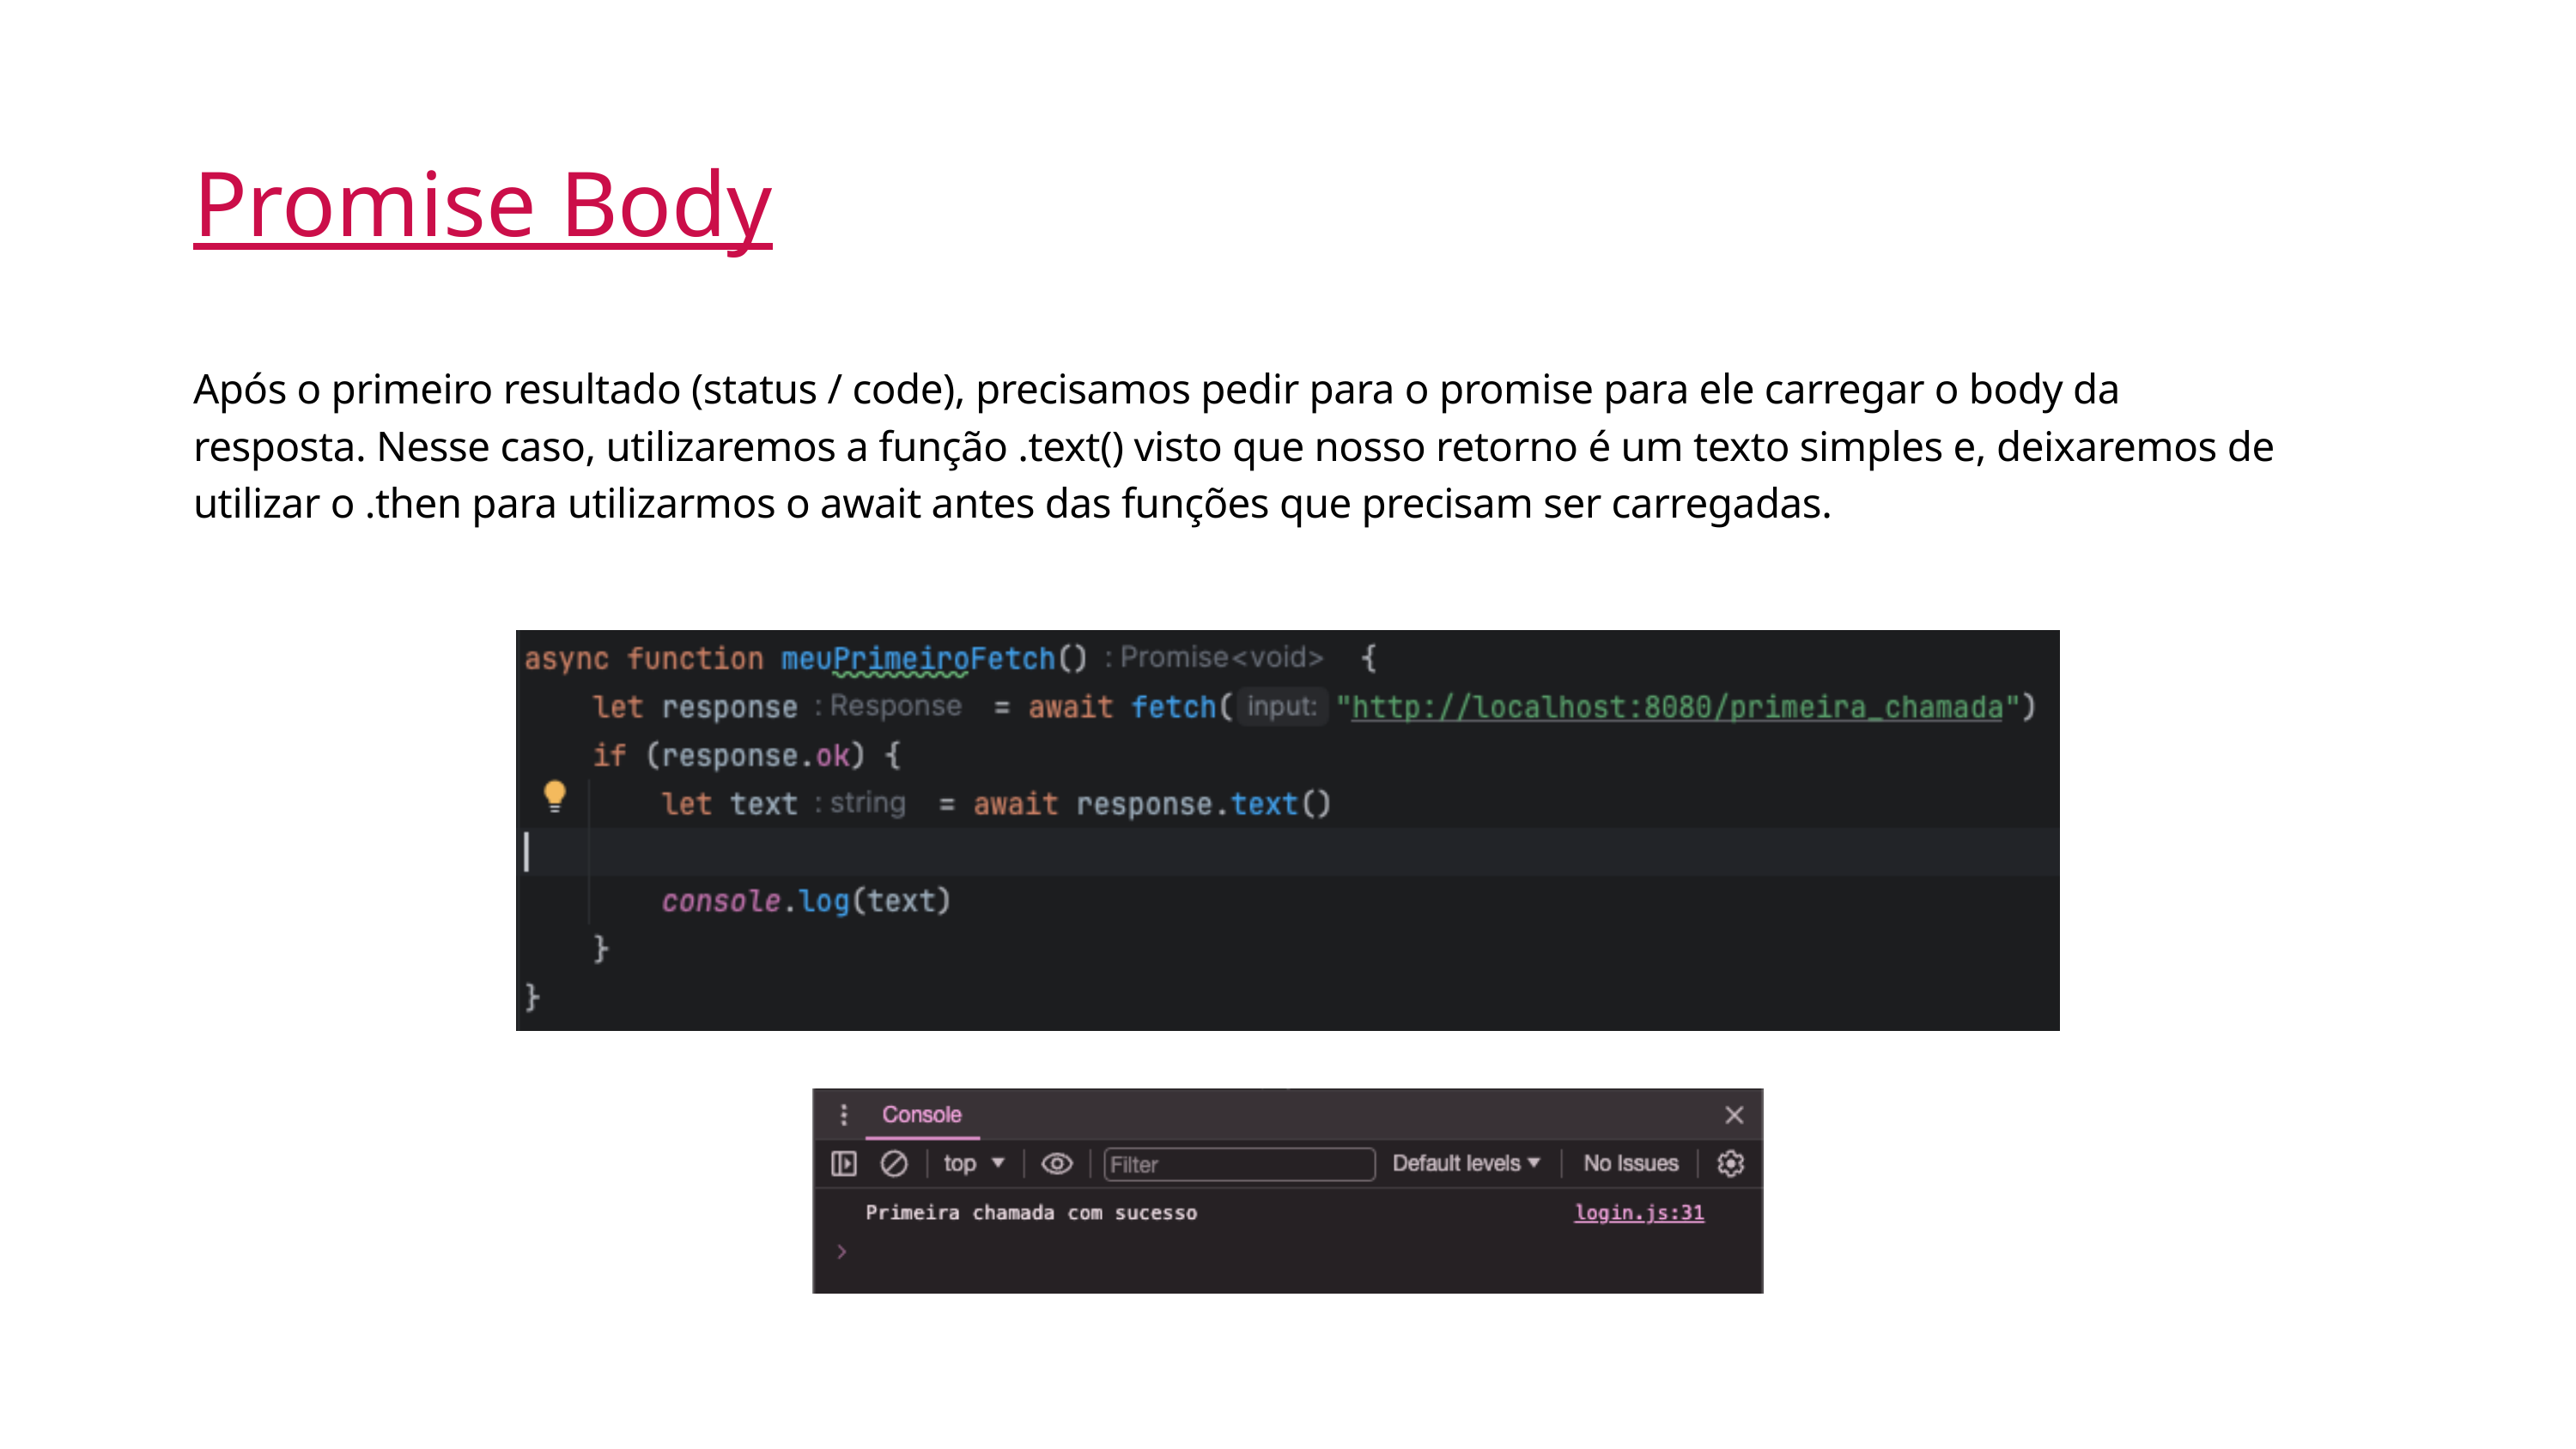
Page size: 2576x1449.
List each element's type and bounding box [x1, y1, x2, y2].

picture [812, 1088, 1764, 1294]
text_box [192, 155, 2281, 582]
picture [516, 630, 2060, 1031]
